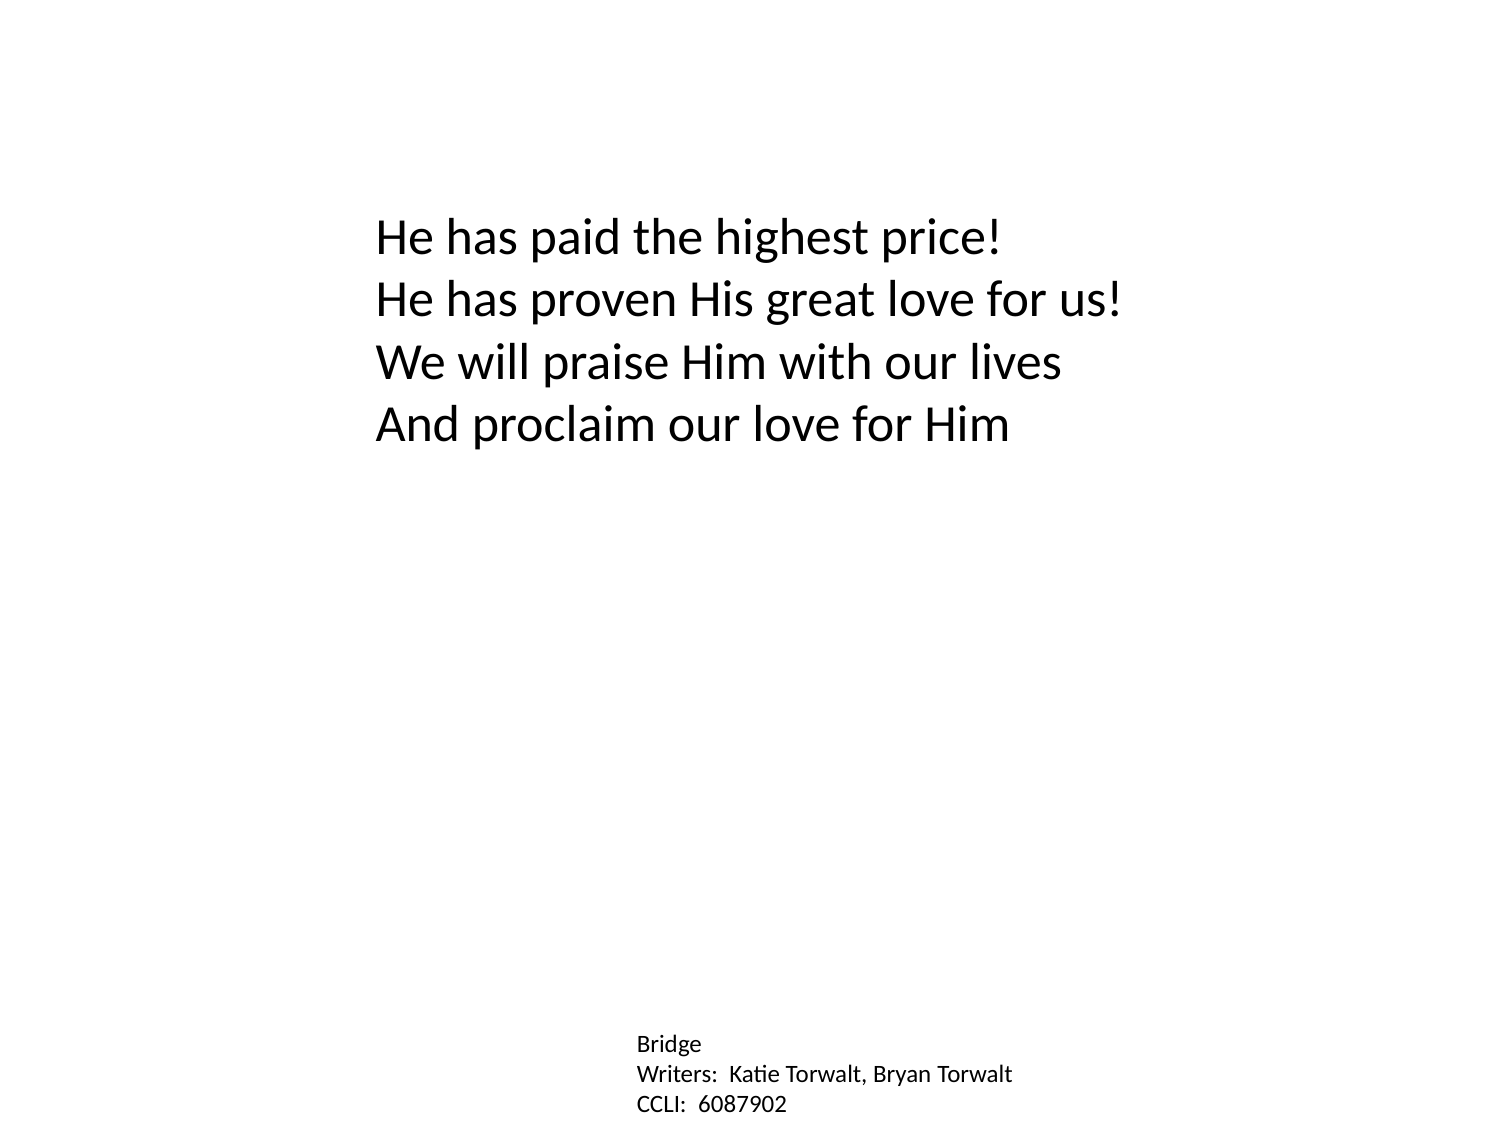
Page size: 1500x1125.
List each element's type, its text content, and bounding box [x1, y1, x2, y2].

text_box He has paid the highest price! He has proven His great love for us! We will praise Him with our lives And proclaim our love for Him [360, 149, 1139, 523]
text_box Bridge Writers: Katie Torwalt, Bryan Torwalt CCLI: 6087902 [622, 975, 1028, 1125]
